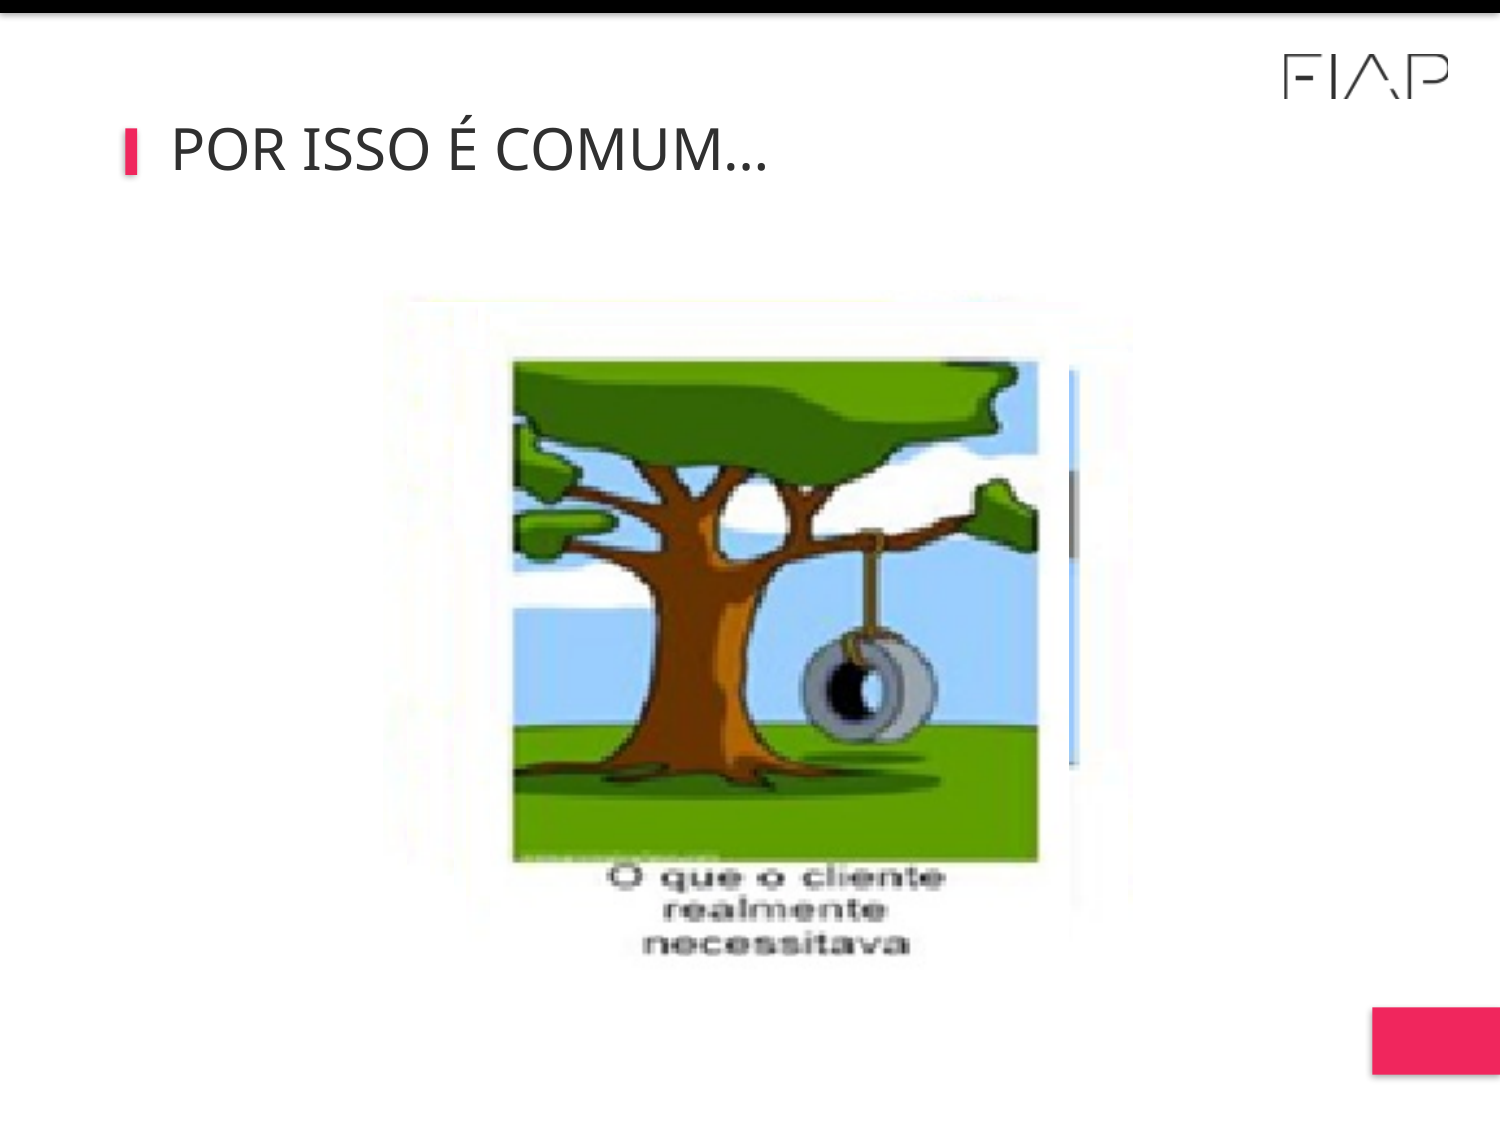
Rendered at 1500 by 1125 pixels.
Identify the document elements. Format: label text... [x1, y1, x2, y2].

text_box POR ISSO É COMUM… [155, 112, 1364, 191]
text_box [1372, 1007, 1500, 1075]
text_box [125, 128, 138, 176]
text_box [0, 0, 1500, 14]
picture [1283, 53, 1449, 99]
picture [383, 290, 1134, 1009]
